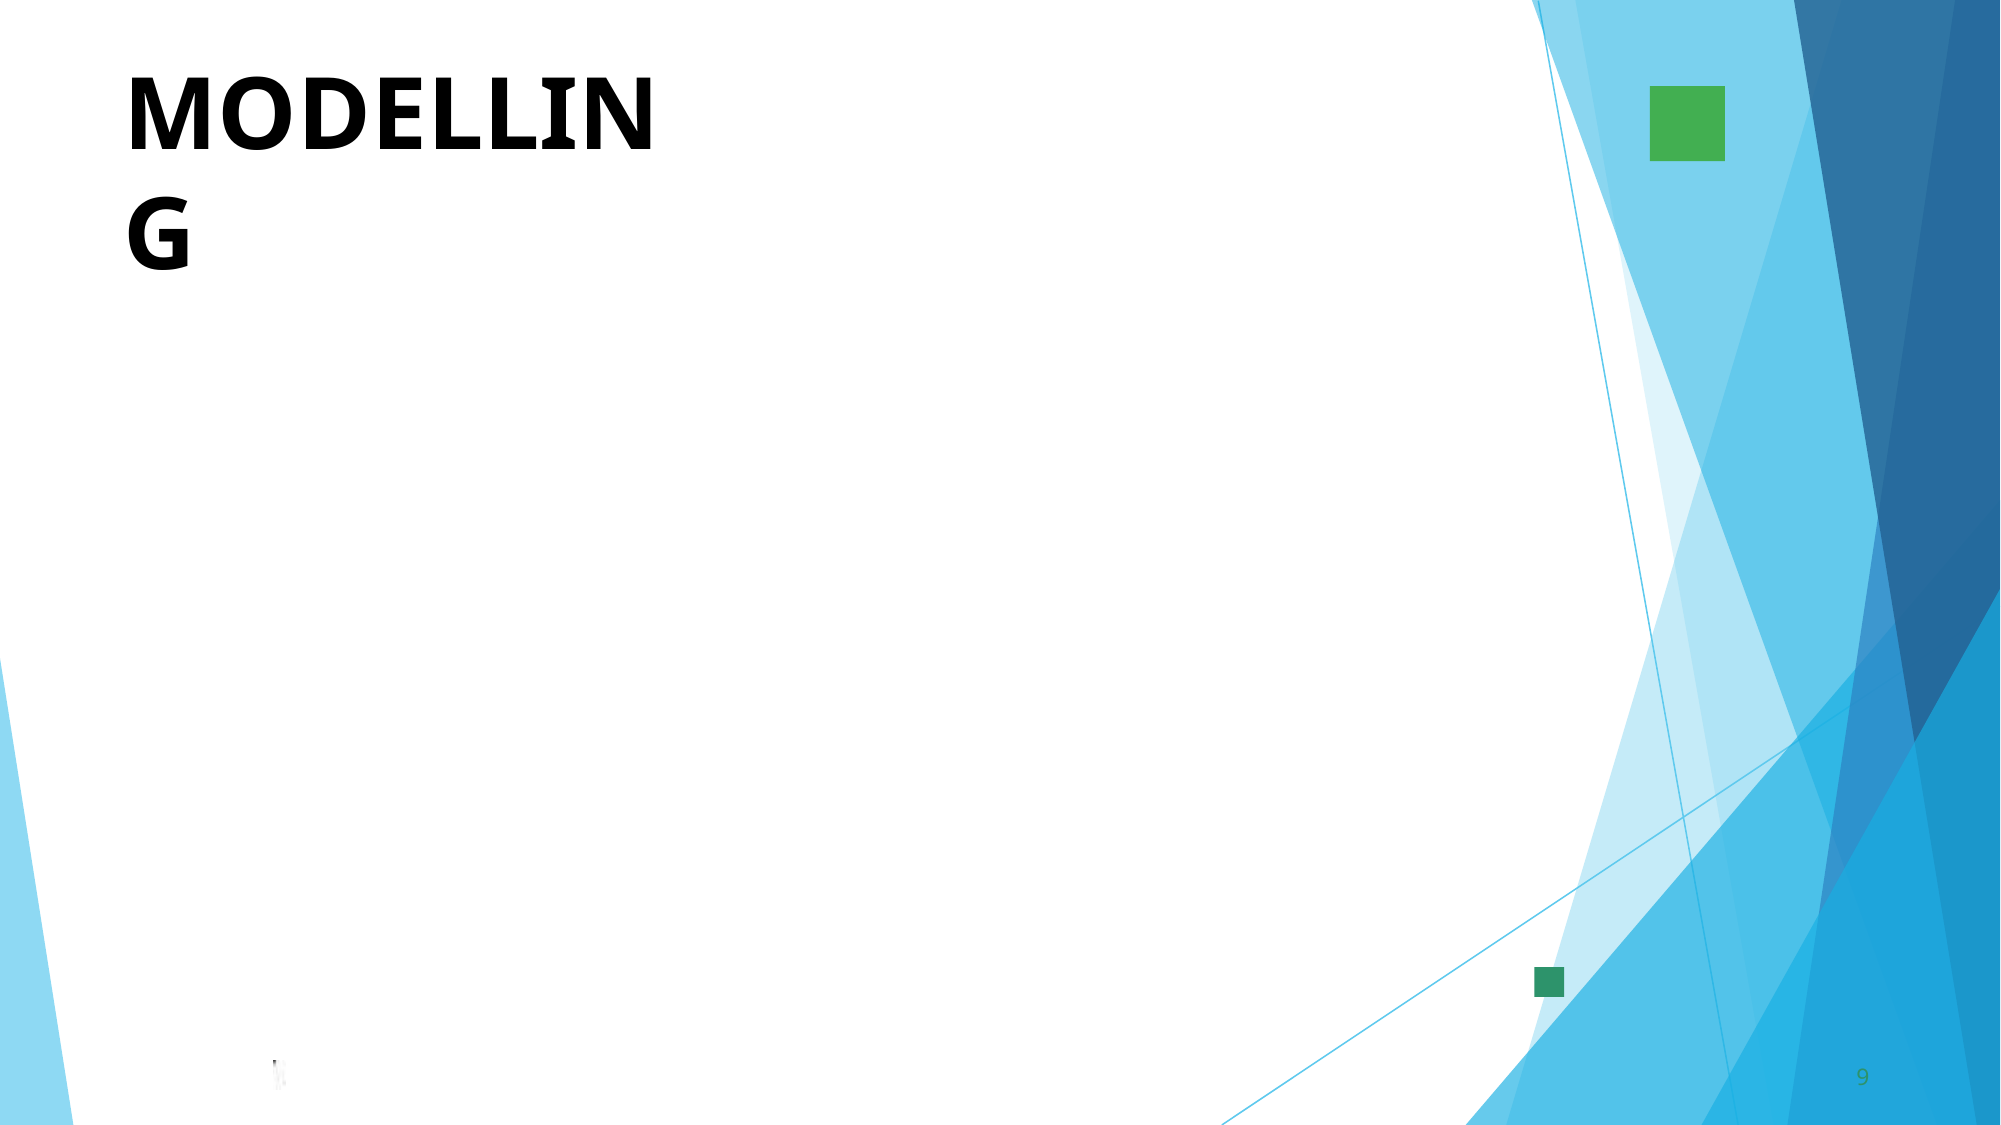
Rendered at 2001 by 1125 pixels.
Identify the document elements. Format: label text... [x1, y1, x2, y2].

text_box MODELLING [121, 47, 664, 290]
text_box [1649, 86, 1725, 162]
picture [273, 1060, 287, 1091]
text_box 9 [1849, 1061, 1888, 1095]
text_box [1534, 967, 1565, 997]
